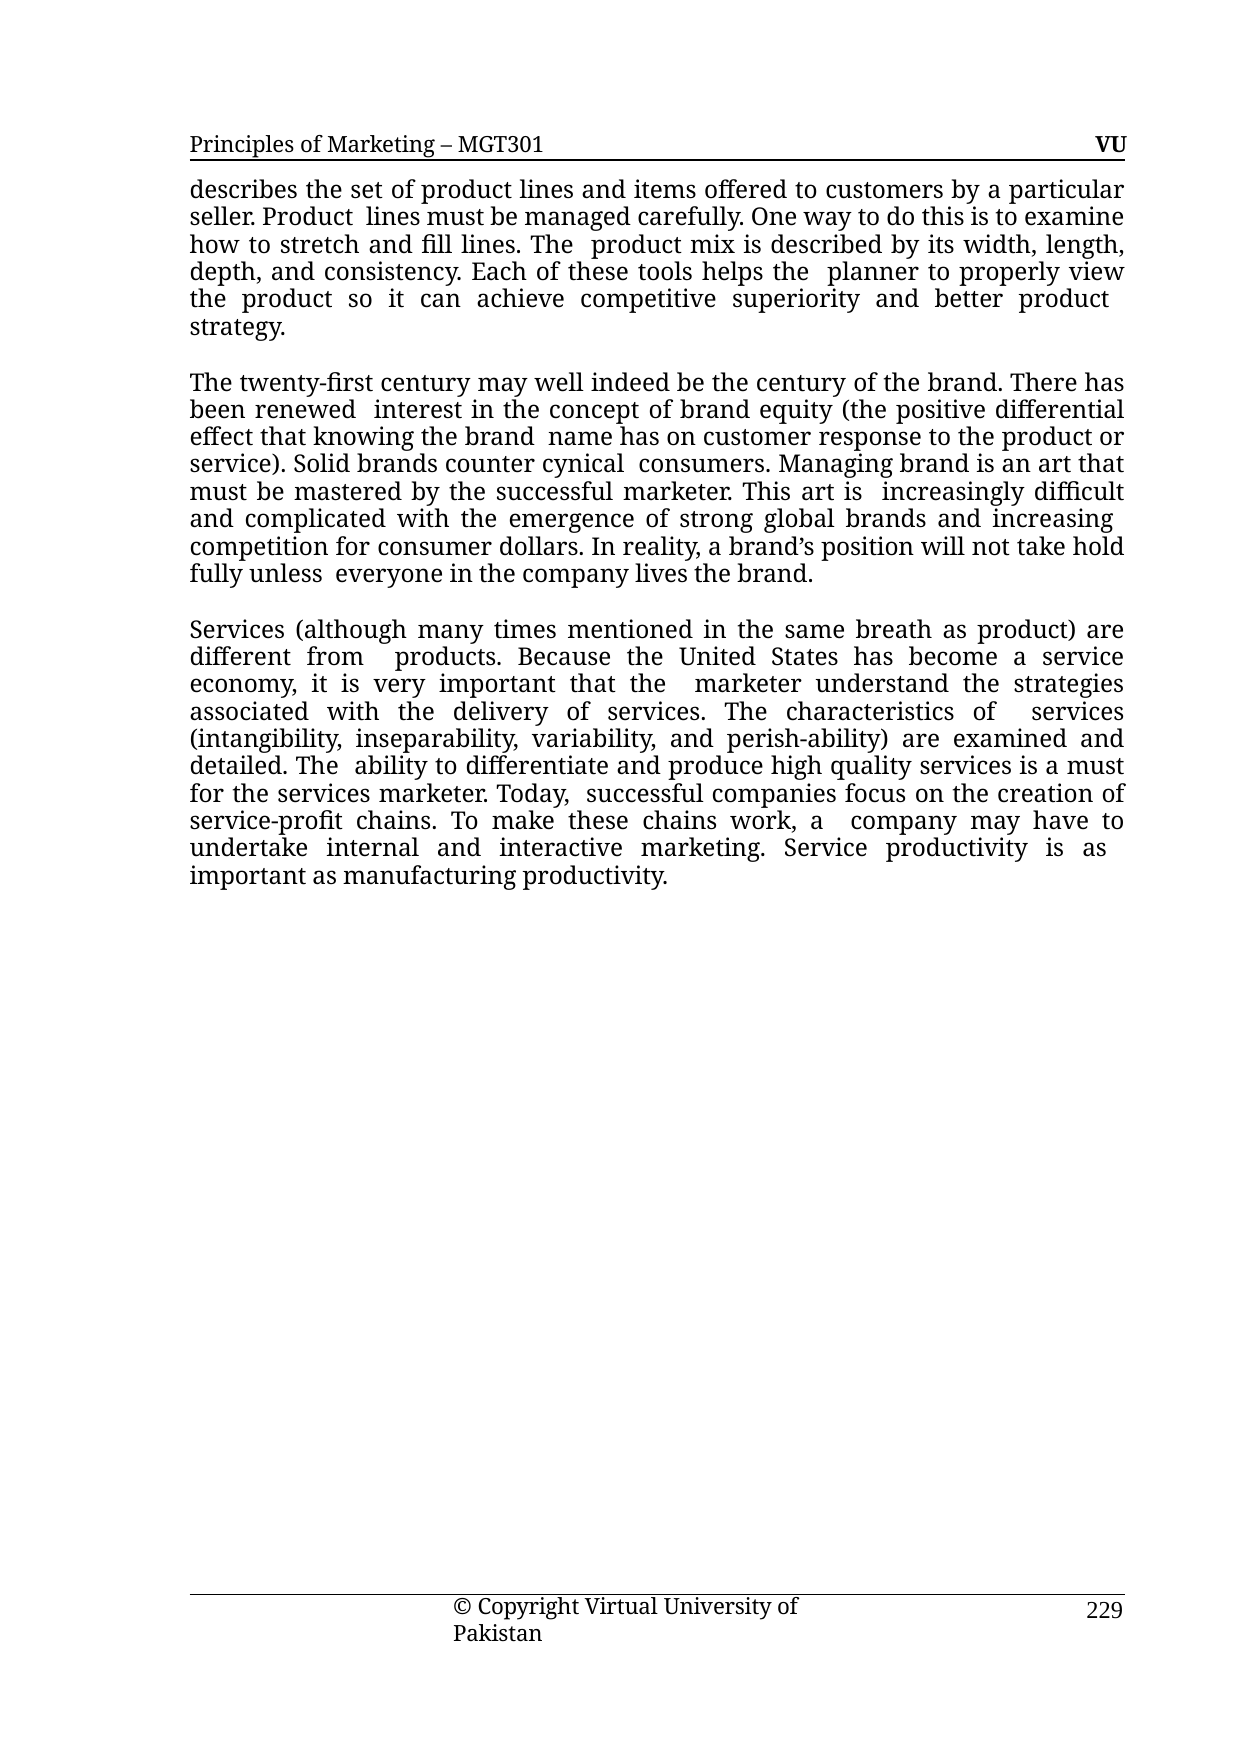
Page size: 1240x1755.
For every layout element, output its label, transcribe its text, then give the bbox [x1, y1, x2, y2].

text_box © Copyright Virtual University of Pakistan [451, 1595, 825, 1646]
text_box 229 [1084, 1595, 1125, 1624]
text_box Principles of Marketing – MGT301 VU describes the set of product lines and items offered to customers by a particular seller. Product lines must be managed carefully. One way to do this is to examine how to stretch and fill lines. The product mix is described by its width, length, depth, and consistency. Each of these tools helps the planner to properly view the product so it can achieve competitive superiority and better product strategy. The twenty-first century may well indeed be the century of the brand. There has been renewed interest in the concept of brand equity (the positive differential effect that knowing the brand name has on customer response to the product or service). Solid brands counter cynical consumers. Managing brand is an art that must be mastered by the successful marketer. This art is increasingly difficult and complicated with the emergence of strong global brands and increasing competition for consumer dollars. In reality, a brand’s position will not take hold fully unless everyone in the company lives the brand. Services (although many times mentioned in the same breath as product) are different from products. Because the United States has become a service economy, it is very important that the marketer understand the strategies associated with the delivery of services. The characteristics of services (intangibility, inseparability, variability, and perish-ability) are examined and detailed. The ability to differentiate and produce high quality services is a must for the services marketer. Today, successful companies focus on the creation of service-profit chains. To make these chains work, a company may have to undertake internal and interactive marketing. Service productivity is as important as manufacturing productivity. [187, 130, 1128, 890]
